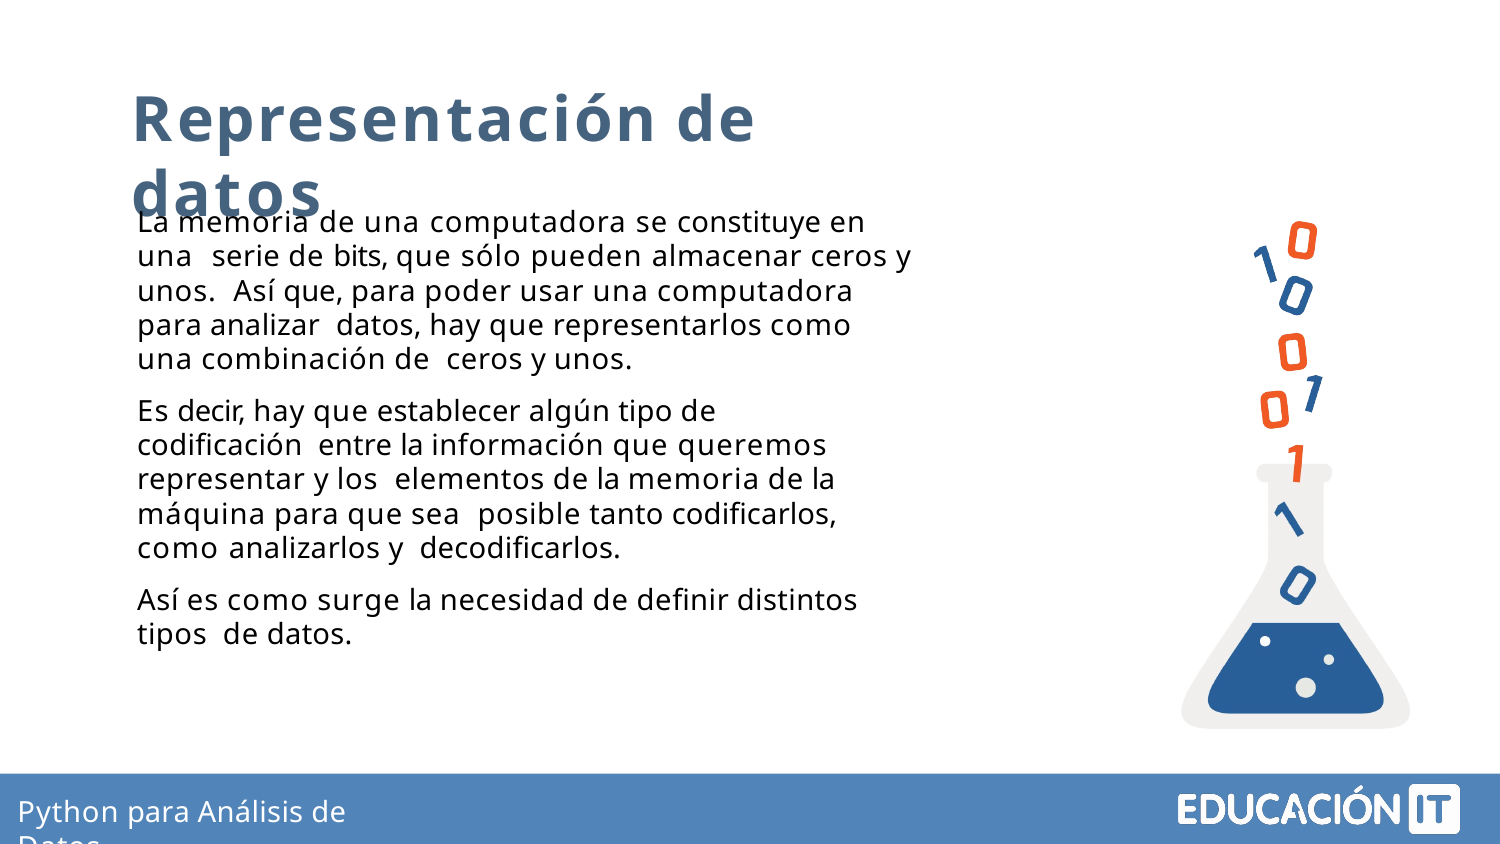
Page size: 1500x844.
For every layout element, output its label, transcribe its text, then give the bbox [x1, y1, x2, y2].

picture [1181, 221, 1410, 729]
picture [1175, 778, 1463, 840]
text_box La memoria de una computadora se constituye en una serie de bits, que sólo pueden almacenar ceros y unos. Así que, para poder usar una computadora para analizar datos, hay que representarlos como una combinación de ceros y unos. Es decir, hay que establecer algún tipo de codiﬁcación entre la información que queremos representar y los elementos de la memoria de la máquina para que sea posible tanto codiﬁcarlos, como analizarlos y decodiﬁcarlos. Así es como surge la necesidad de deﬁnir distintos tipos de datos. [134, 199, 913, 651]
footer Python para Análisis de Datos [15, 793, 412, 844]
title Representación de datos [129, 77, 910, 230]
